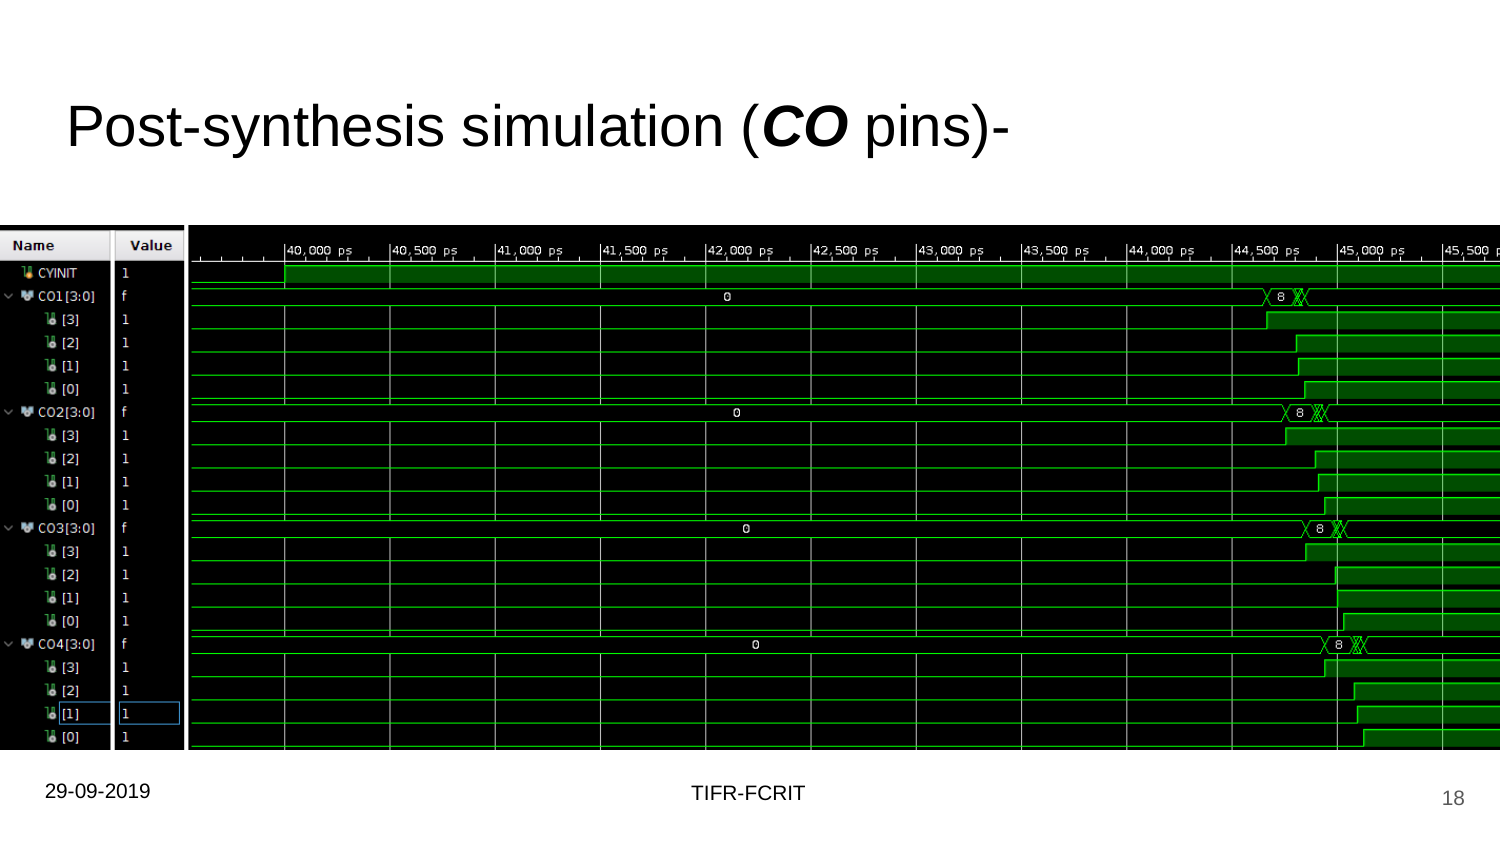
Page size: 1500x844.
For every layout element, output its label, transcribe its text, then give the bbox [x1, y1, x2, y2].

title Post-synthesis simulation (CO pins)- [51, 72, 1449, 167]
picture [0, 225, 1500, 750]
text_box TIFR-FCRIT [676, 764, 824, 814]
slide_number ‹#› [1389, 764, 1480, 830]
text_box 29-09-2019 [29, 762, 184, 816]
